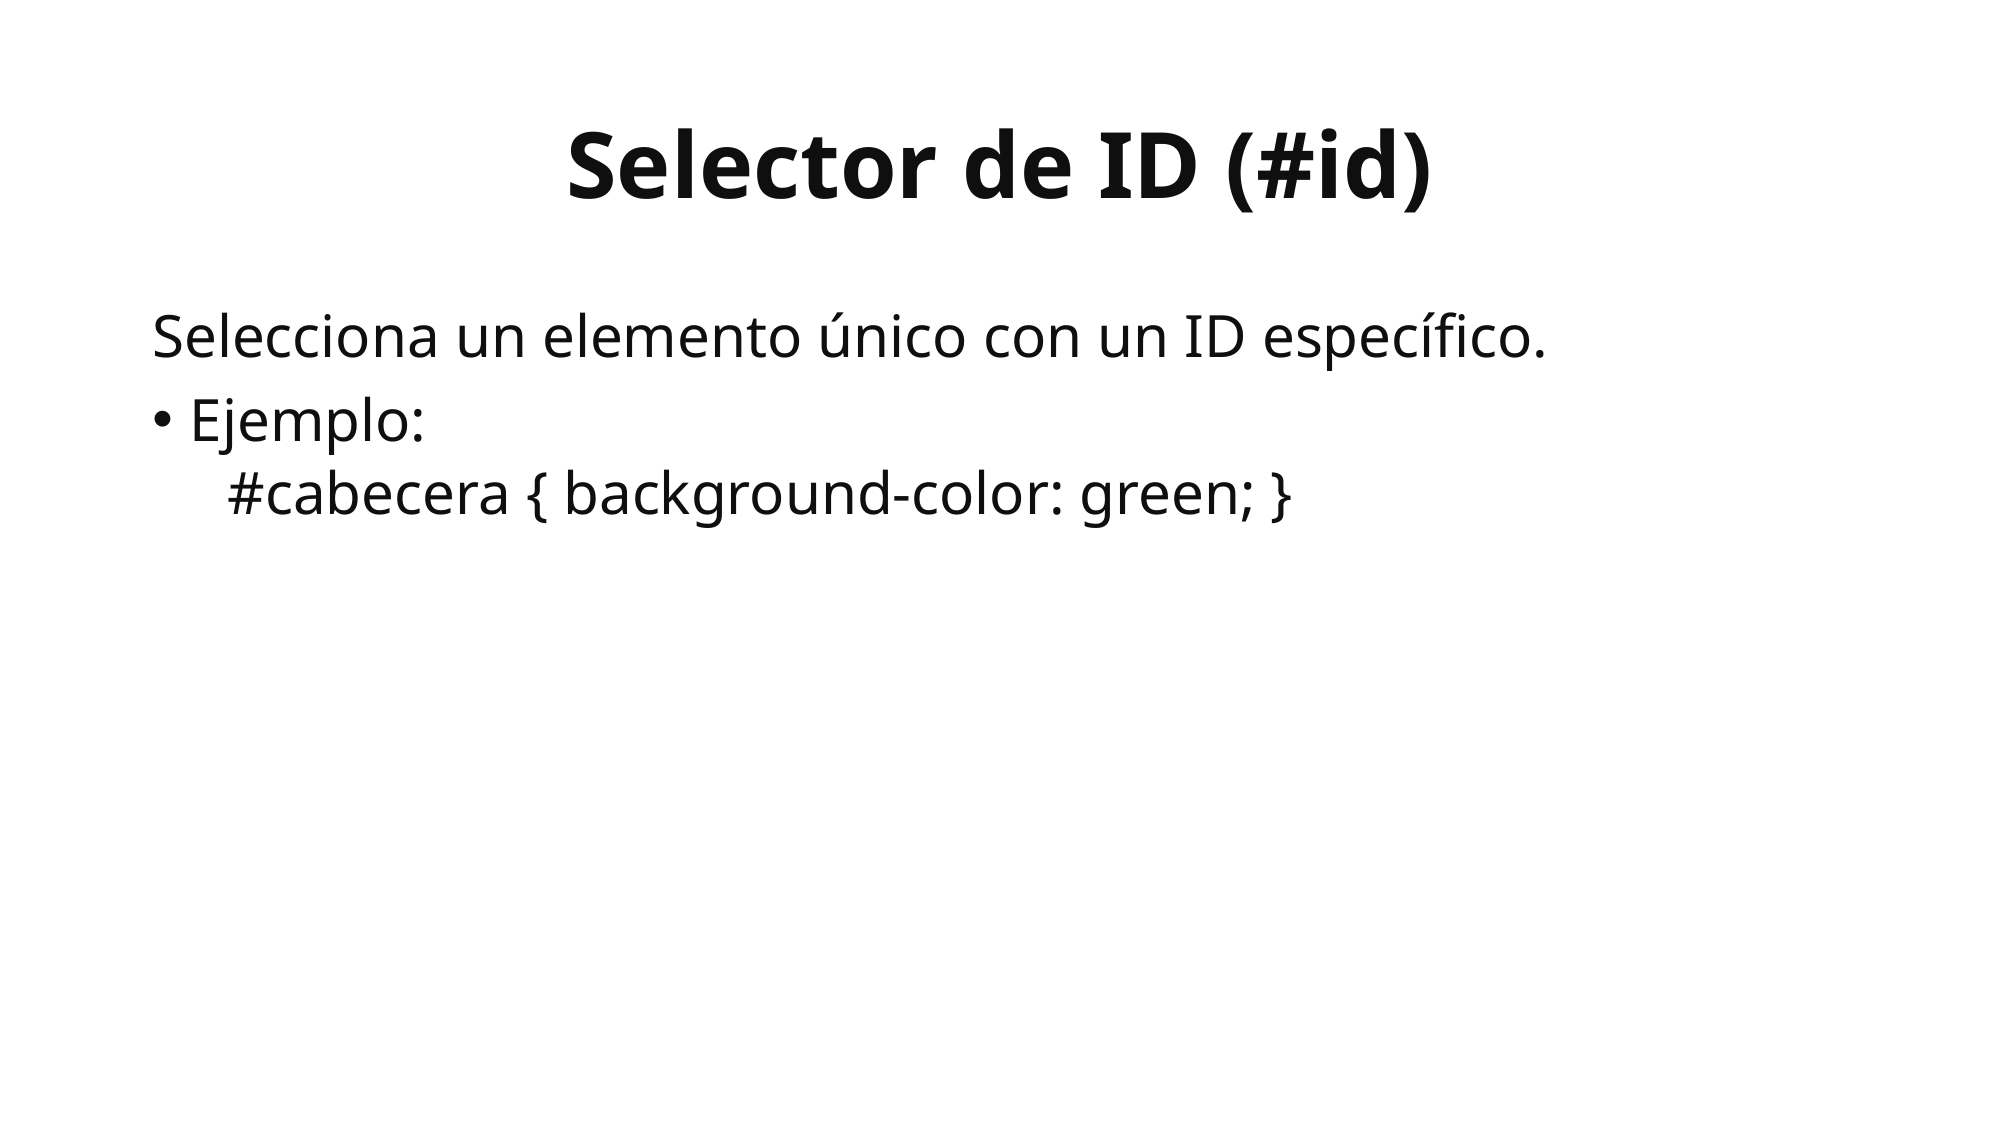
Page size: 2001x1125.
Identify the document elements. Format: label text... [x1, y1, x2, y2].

title Selector de ID (#id) [137, 59, 1863, 278]
list Selecciona un elemento único con un ID específico. Ejemplo: #cabecera { background-color: green; } [137, 299, 1863, 1014]
